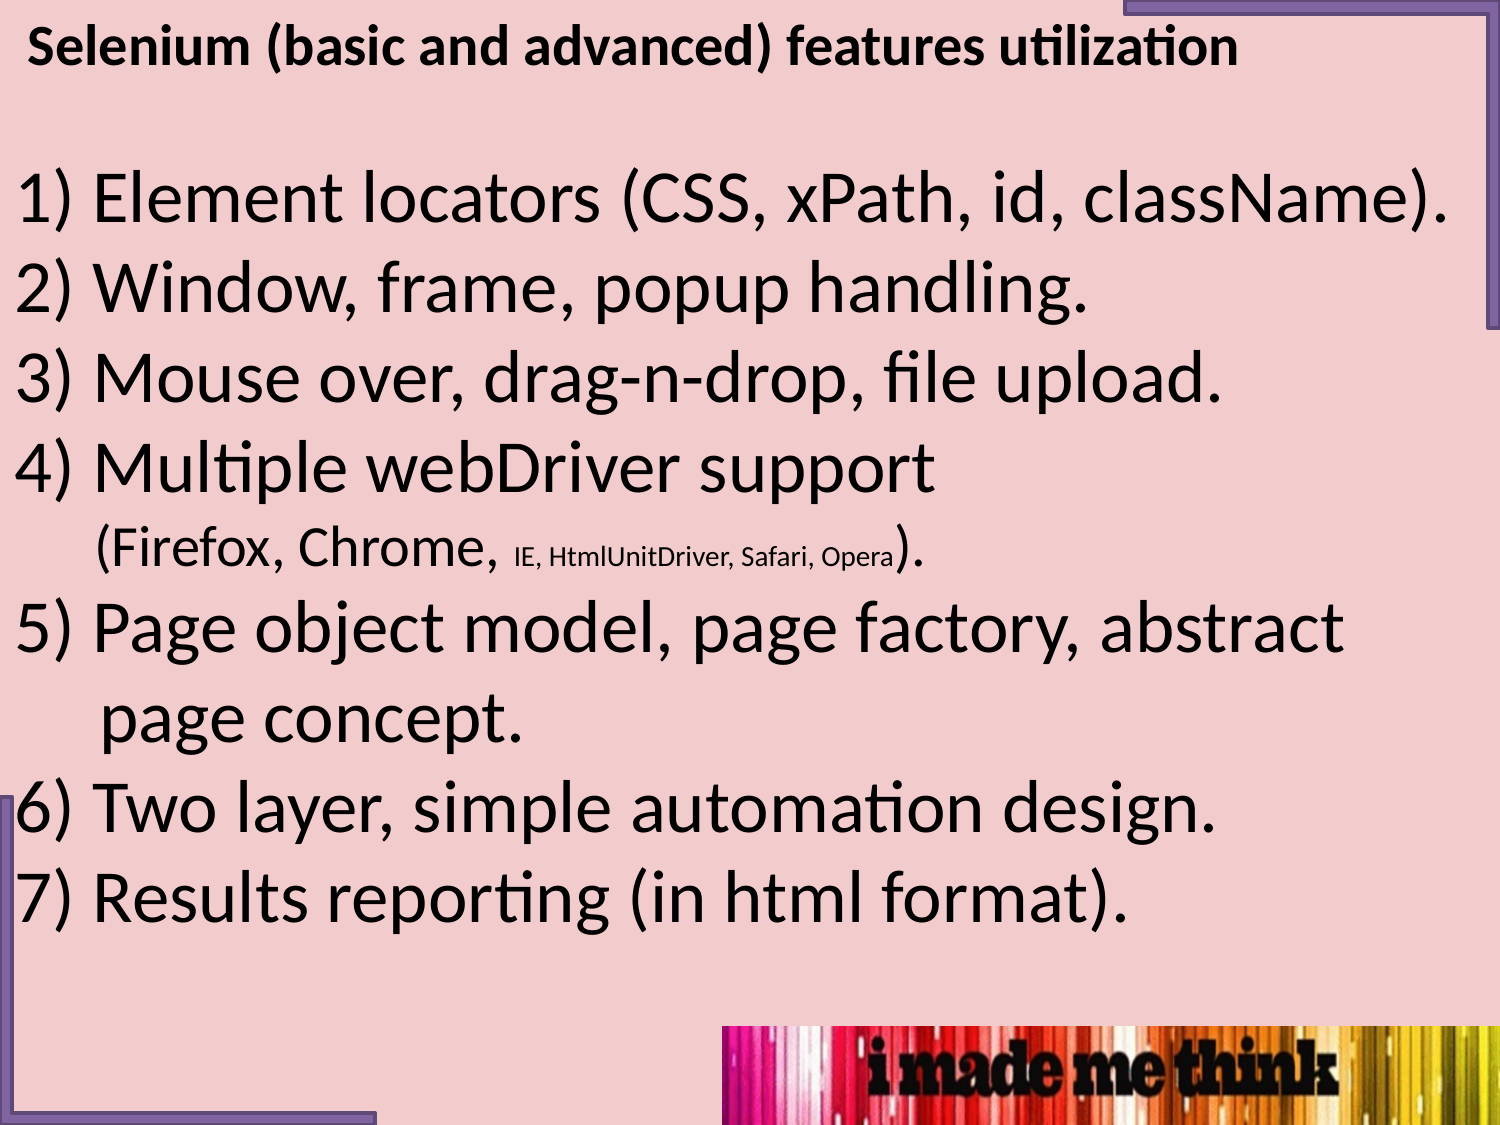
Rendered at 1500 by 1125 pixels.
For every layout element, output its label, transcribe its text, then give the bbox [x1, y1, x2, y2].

text_box Selenium (basic and advanced) features utilization [0, 0, 1500, 85]
text_box [0, 946, 377, 1125]
text_box 1) Element locators (CSS, xPath, id, className). 2) Window, frame, popup handling. 3) Mouse over, drag-n-drop, file upload. 4) Multiple webDriver support (Firefox, Chrome, IE, HtmlUnitDriver, Safari, Opera). 5) Page object model, page factory, abstract page concept. 6) Two layer, simple automation design. 7) Results reporting (in html format). [0, 140, 1500, 946]
text_box [1486, 85, 1500, 140]
picture [722, 1026, 1500, 1125]
